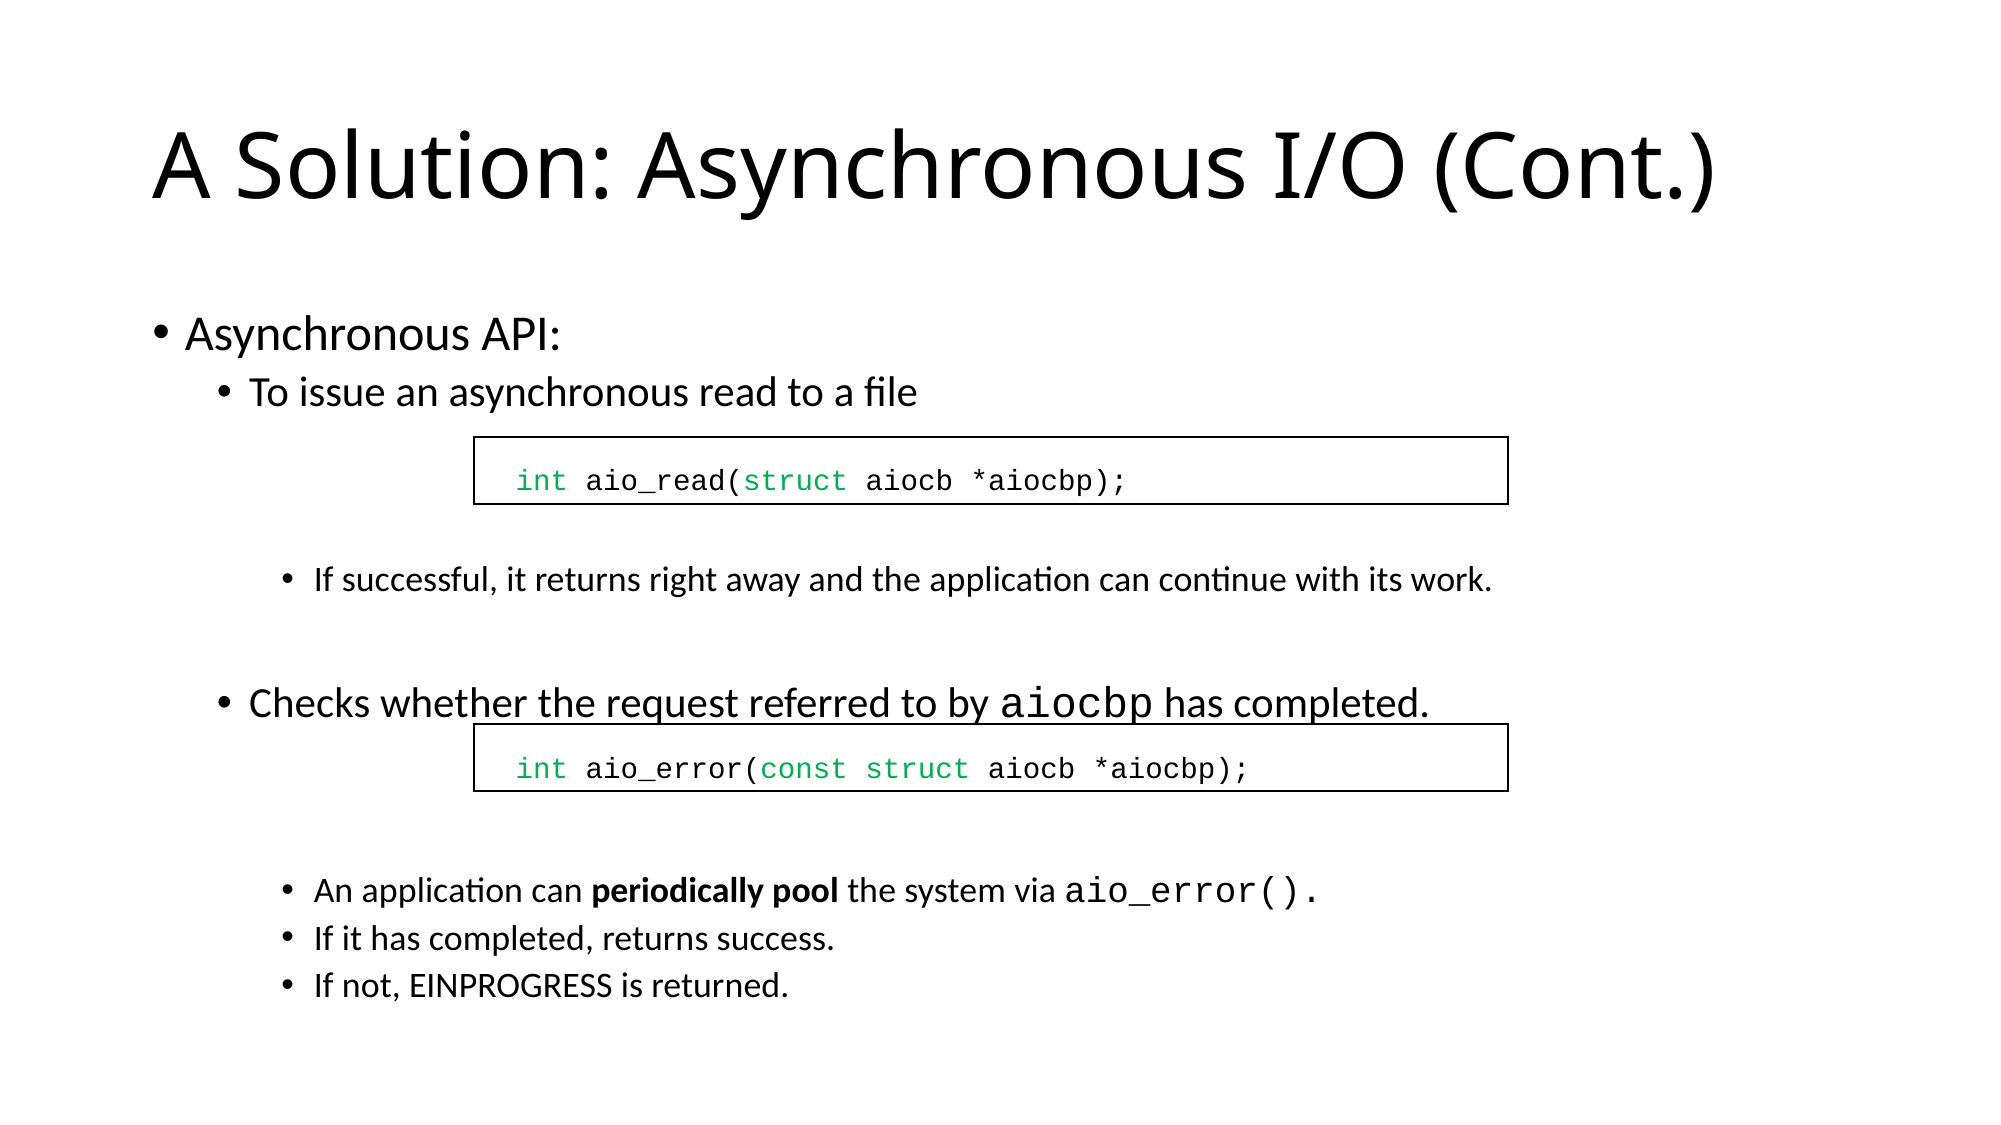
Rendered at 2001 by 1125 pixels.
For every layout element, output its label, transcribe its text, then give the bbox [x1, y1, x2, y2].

text_box int aio_read(struct aiocb *aiocbp); [473, 435, 1509, 506]
text_box int aio_error(const struct aiocb *aiocbp); [473, 723, 1509, 793]
list Asynchronous API: To issue an asynchronous read to a file If successful, it returns right away and the application can continue with its work. Checks whether the request referred to by aiocbp has completed. An application can periodically pool the system via aio_error(). If it has completed, returns success. If not, EINPROGRESS is returned. [137, 299, 1863, 1014]
title A Solution: Asynchronous I/O (Cont.) [137, 59, 1863, 278]
